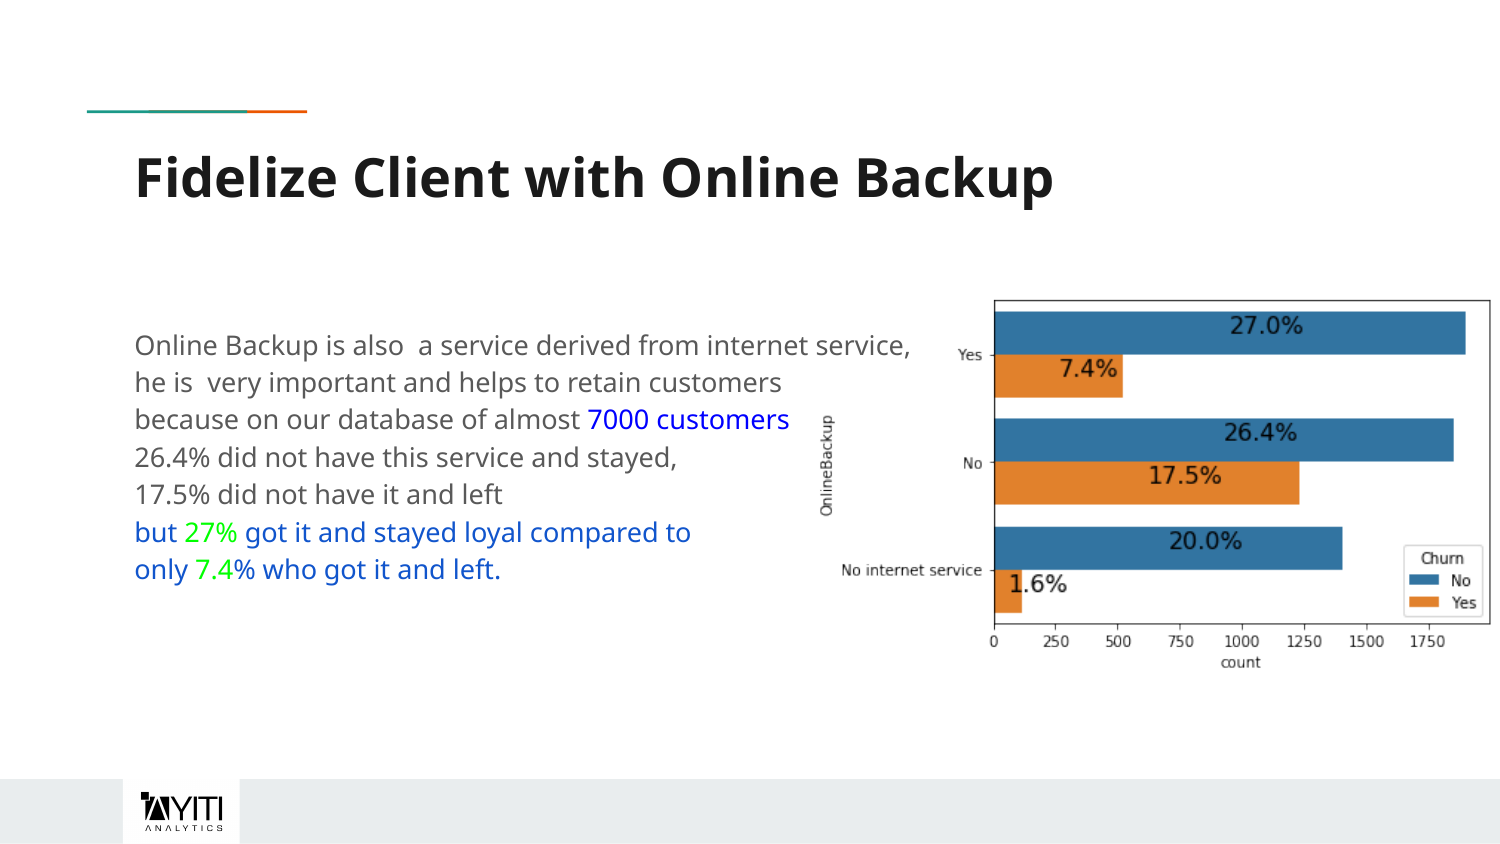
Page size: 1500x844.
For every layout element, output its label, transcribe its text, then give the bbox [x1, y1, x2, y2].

picture [810, 290, 1500, 680]
title Fidelize Client with Online Backup [119, 128, 1381, 217]
list Online Backup is also a service derived from internet service, he is very important and helps to retain customers because on our database of almost 7000 customers 26.4% did not have this service and stayed, 17.5% did not have it and left but 27% got it and stayed loyal compared to only 7.4% who got it and left. [119, 308, 805, 680]
picture [122, 779, 240, 844]
